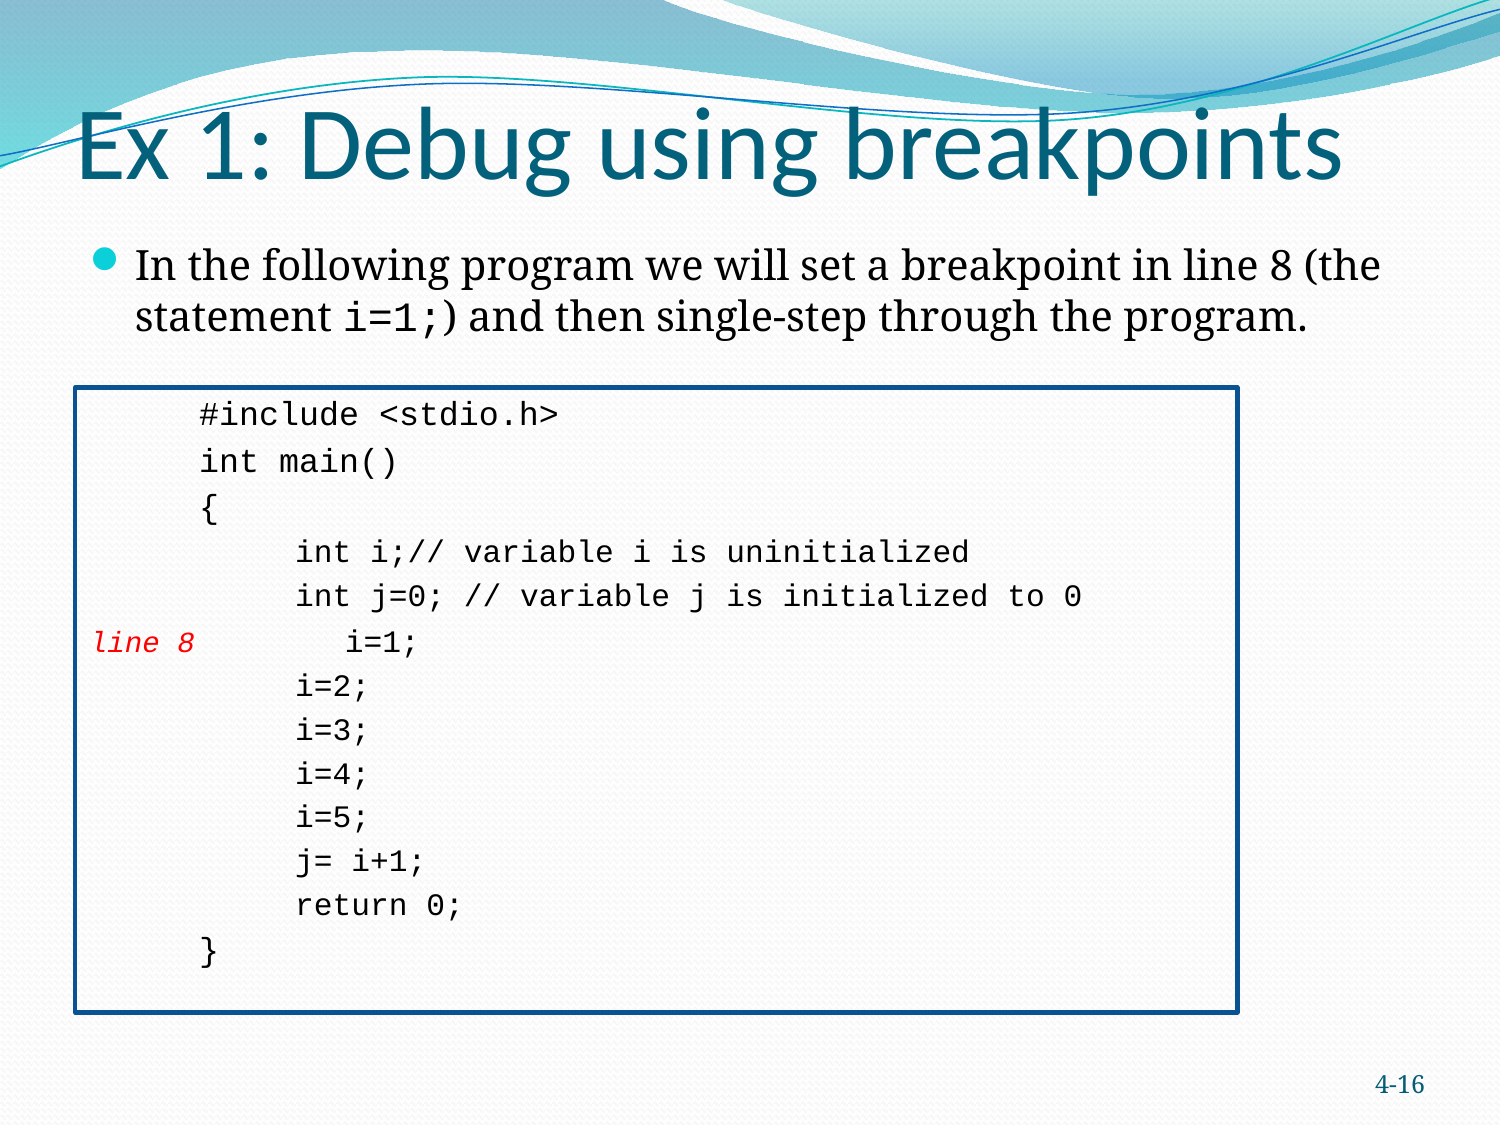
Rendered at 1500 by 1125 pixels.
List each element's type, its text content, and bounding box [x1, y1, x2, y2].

list In the following program we will set a breakpoint in line 8 (the statement i=1;) and then single-step through the program. #include <stdio.h> int main() { int i;// variable i is uninitialized int j=0; // variable j is initialized to 0 line 8 i=1; i=2; i=3; i=4; i=5; j= i+1; return 0; } [75, 231, 1425, 1038]
title Ex 1: Debug using breakpoints [75, 12, 1438, 200]
slide_number 4-16 [1299, 1042, 1425, 1103]
text_box [73, 385, 1240, 1015]
